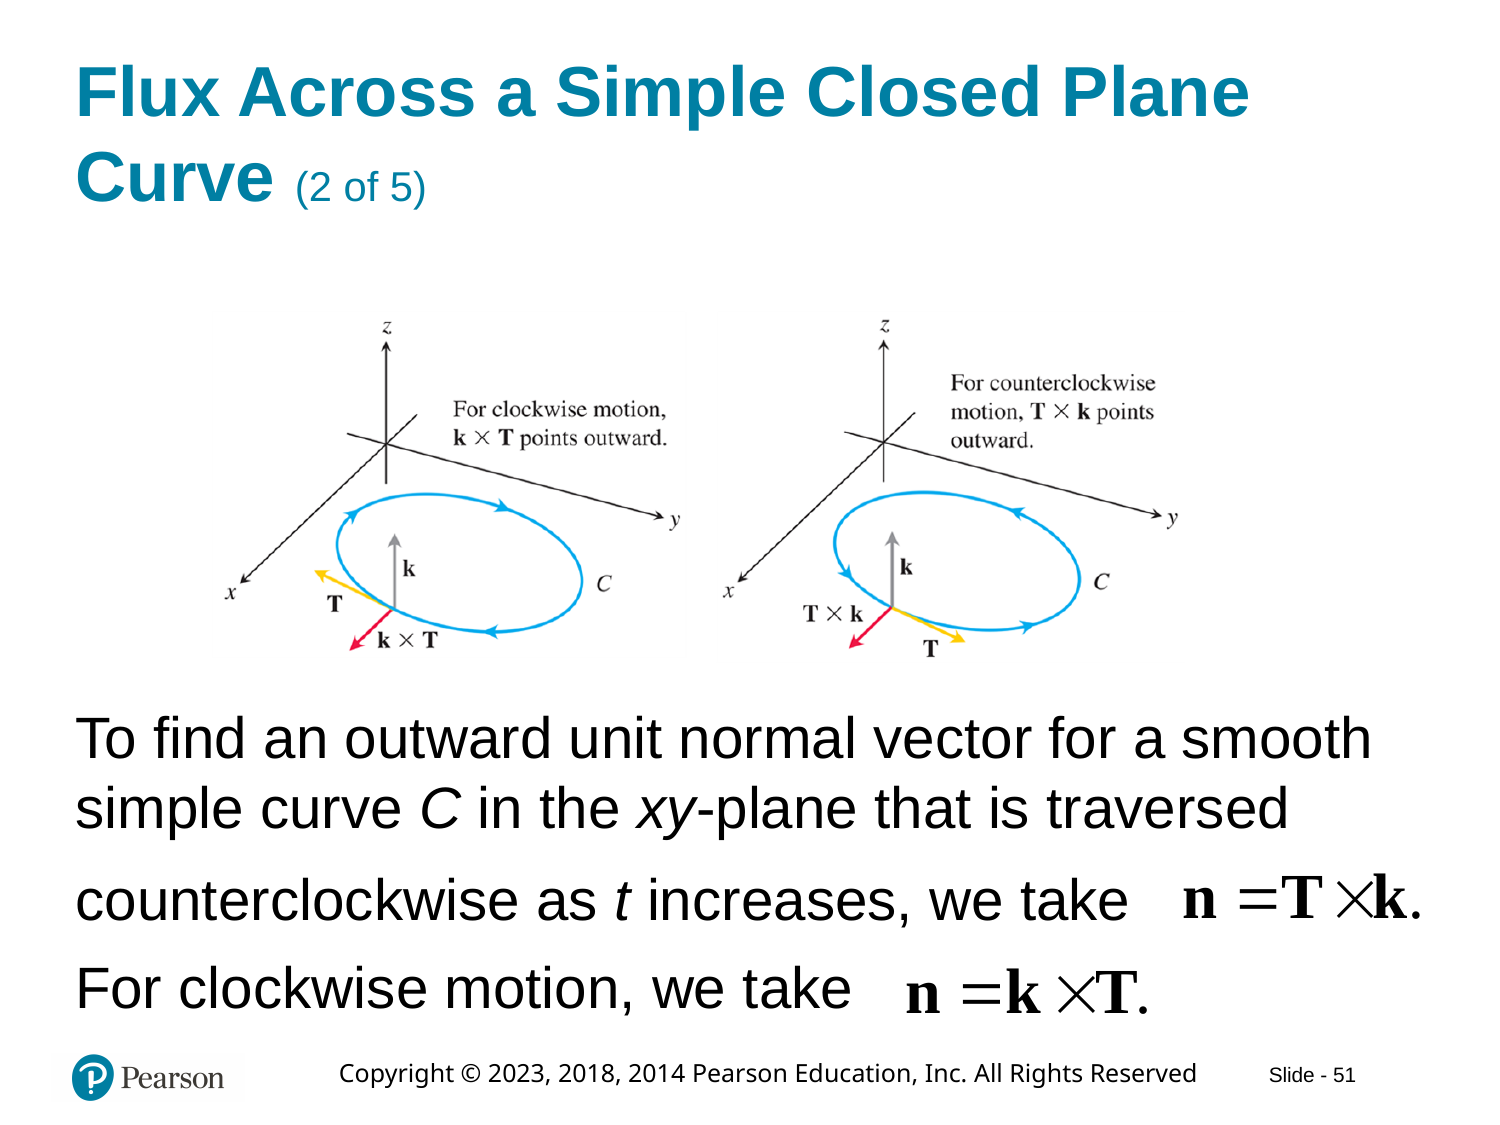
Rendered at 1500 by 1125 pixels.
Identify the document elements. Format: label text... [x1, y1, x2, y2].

list counterclockwise as t increases, we take [75, 862, 1152, 938]
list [212, 311, 1186, 664]
picture [51, 1053, 245, 1102]
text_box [903, 965, 1152, 1021]
title Flux Across a Simple Closed Plane Curve (2 of 5) [75, 35, 1425, 216]
list To find an outward unit normal vector for a smooth simple curve C in the x y-plane that is traversed [75, 699, 1388, 838]
list For clockwise motion, we take [75, 950, 863, 1035]
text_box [1181, 869, 1425, 926]
